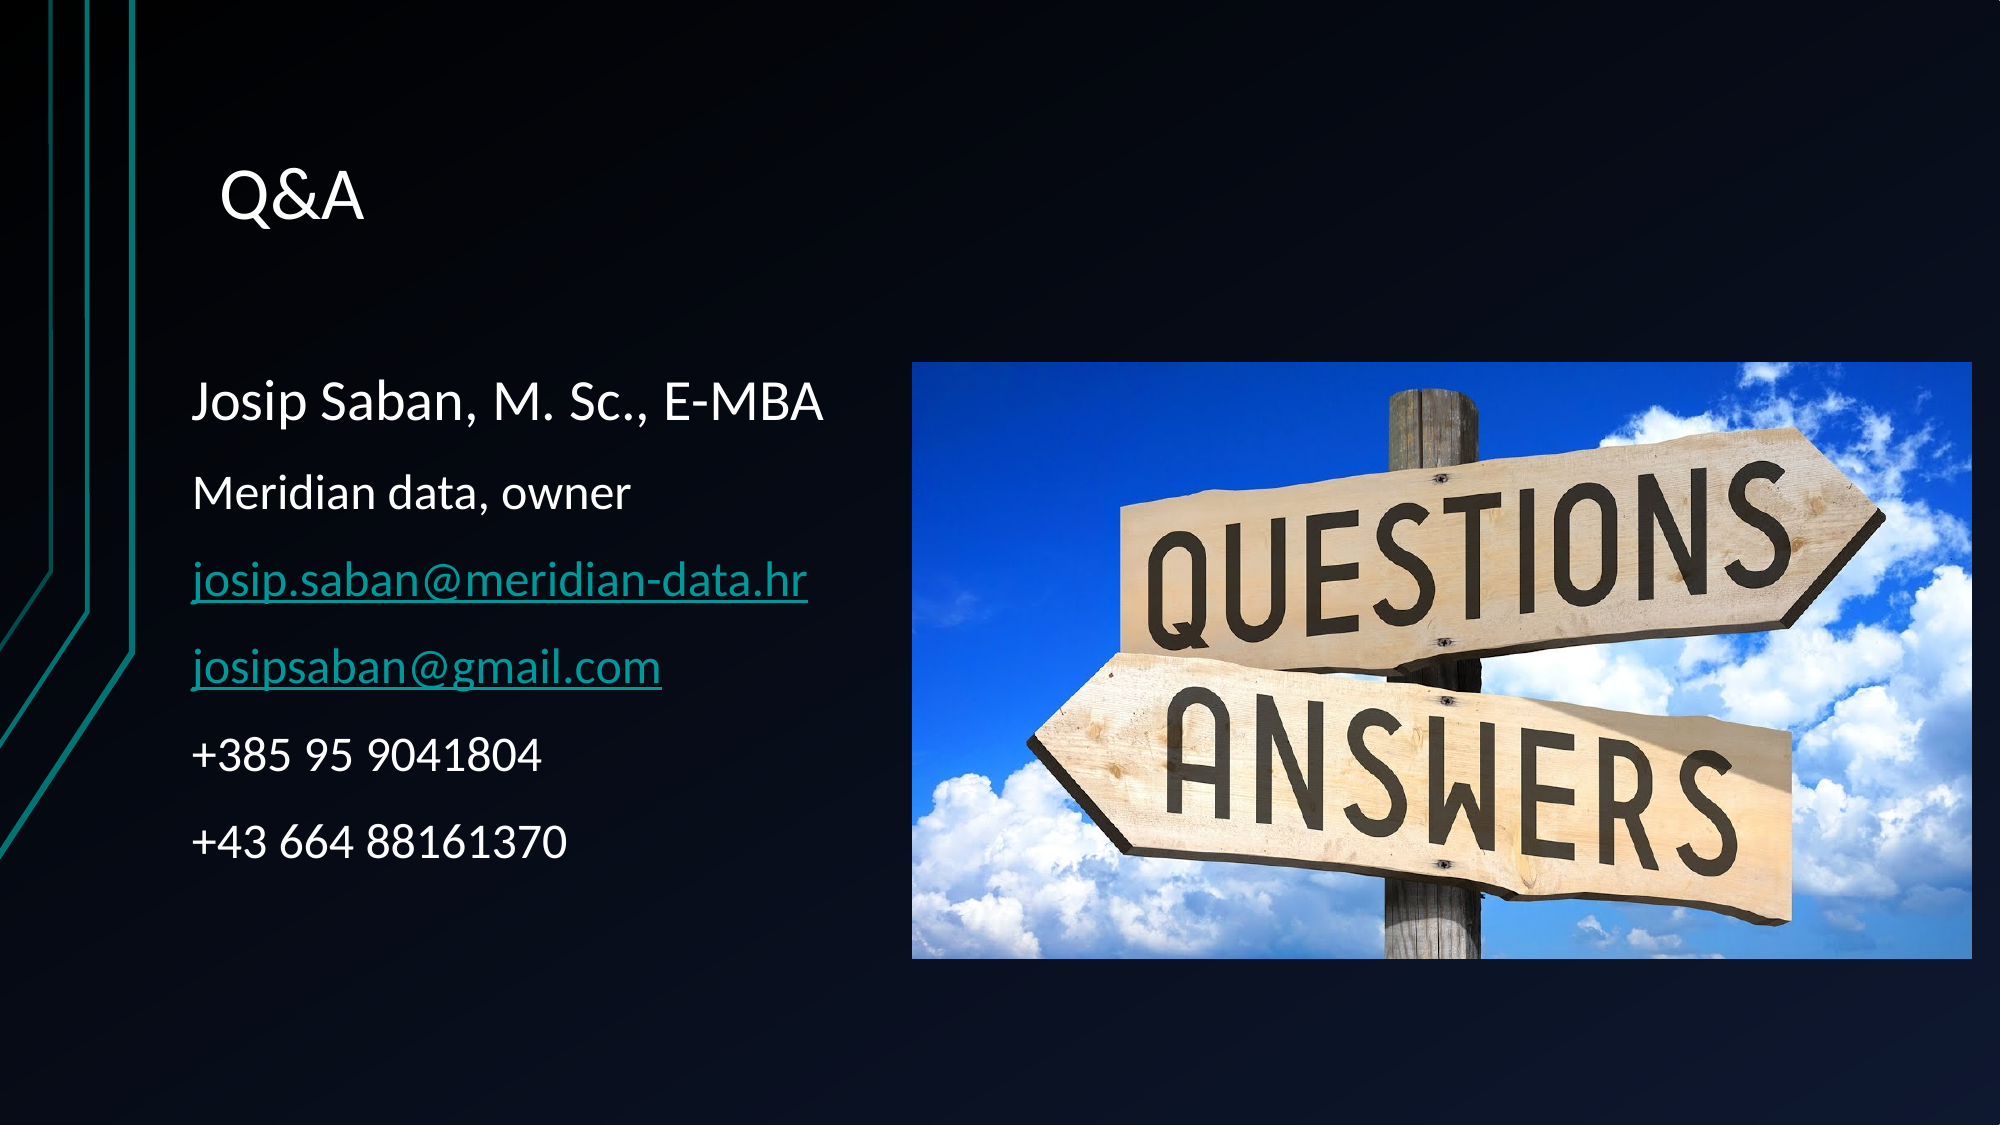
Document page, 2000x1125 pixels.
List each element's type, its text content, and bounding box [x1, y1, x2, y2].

title Q&A [199, 45, 1900, 246]
picture [911, 362, 1972, 959]
text_box Josip Saban, M. Sc., E-MBA Meridian data, owner josip.saban@meridian-data.hr josipsaban@gmail.com +385 95 9041804 +43 664 88161370 [177, 362, 888, 959]
